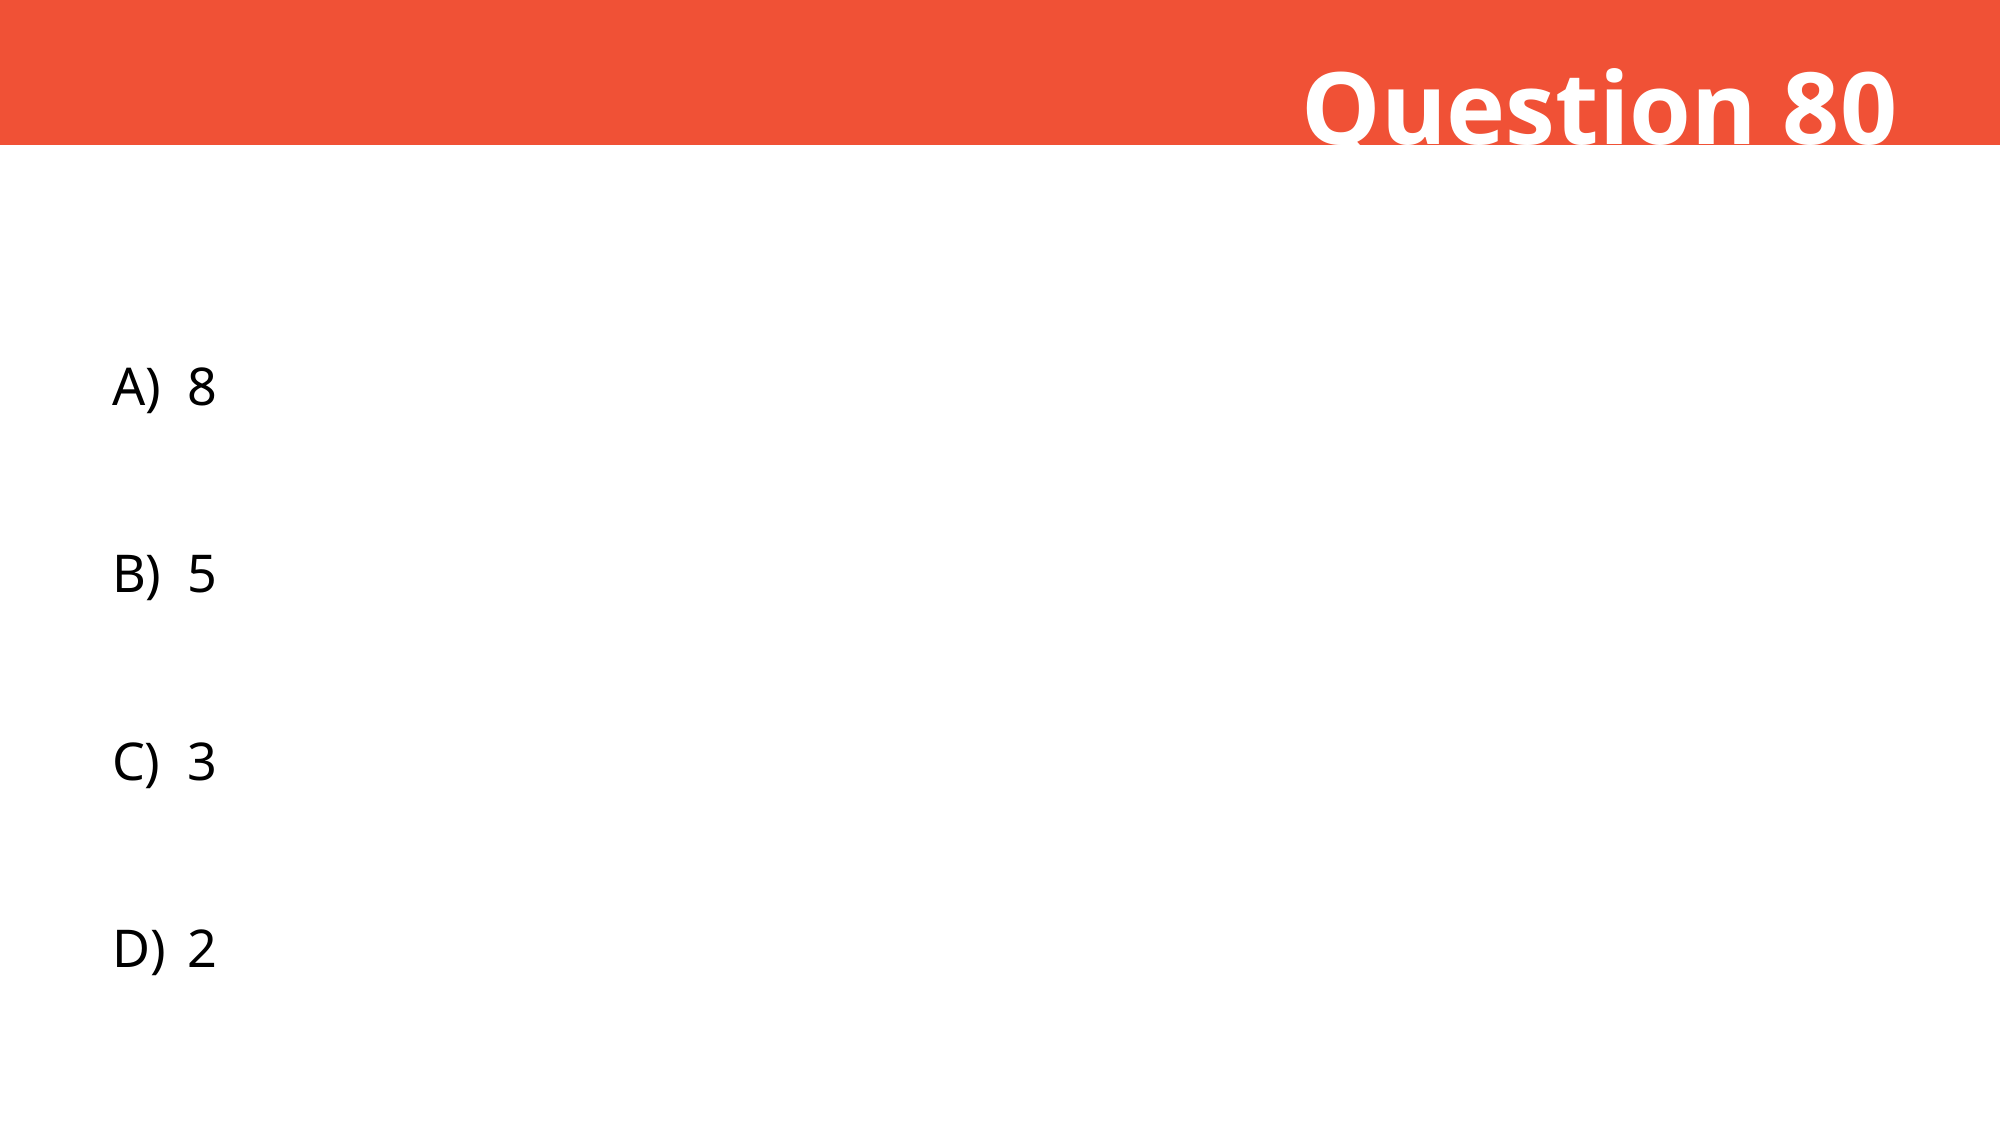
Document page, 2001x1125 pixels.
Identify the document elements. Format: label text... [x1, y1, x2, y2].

text_box [0, 0, 2000, 145]
text_box 8 5 3 2 [97, 345, 1824, 986]
text_box Question 80 [638, 37, 1914, 173]
